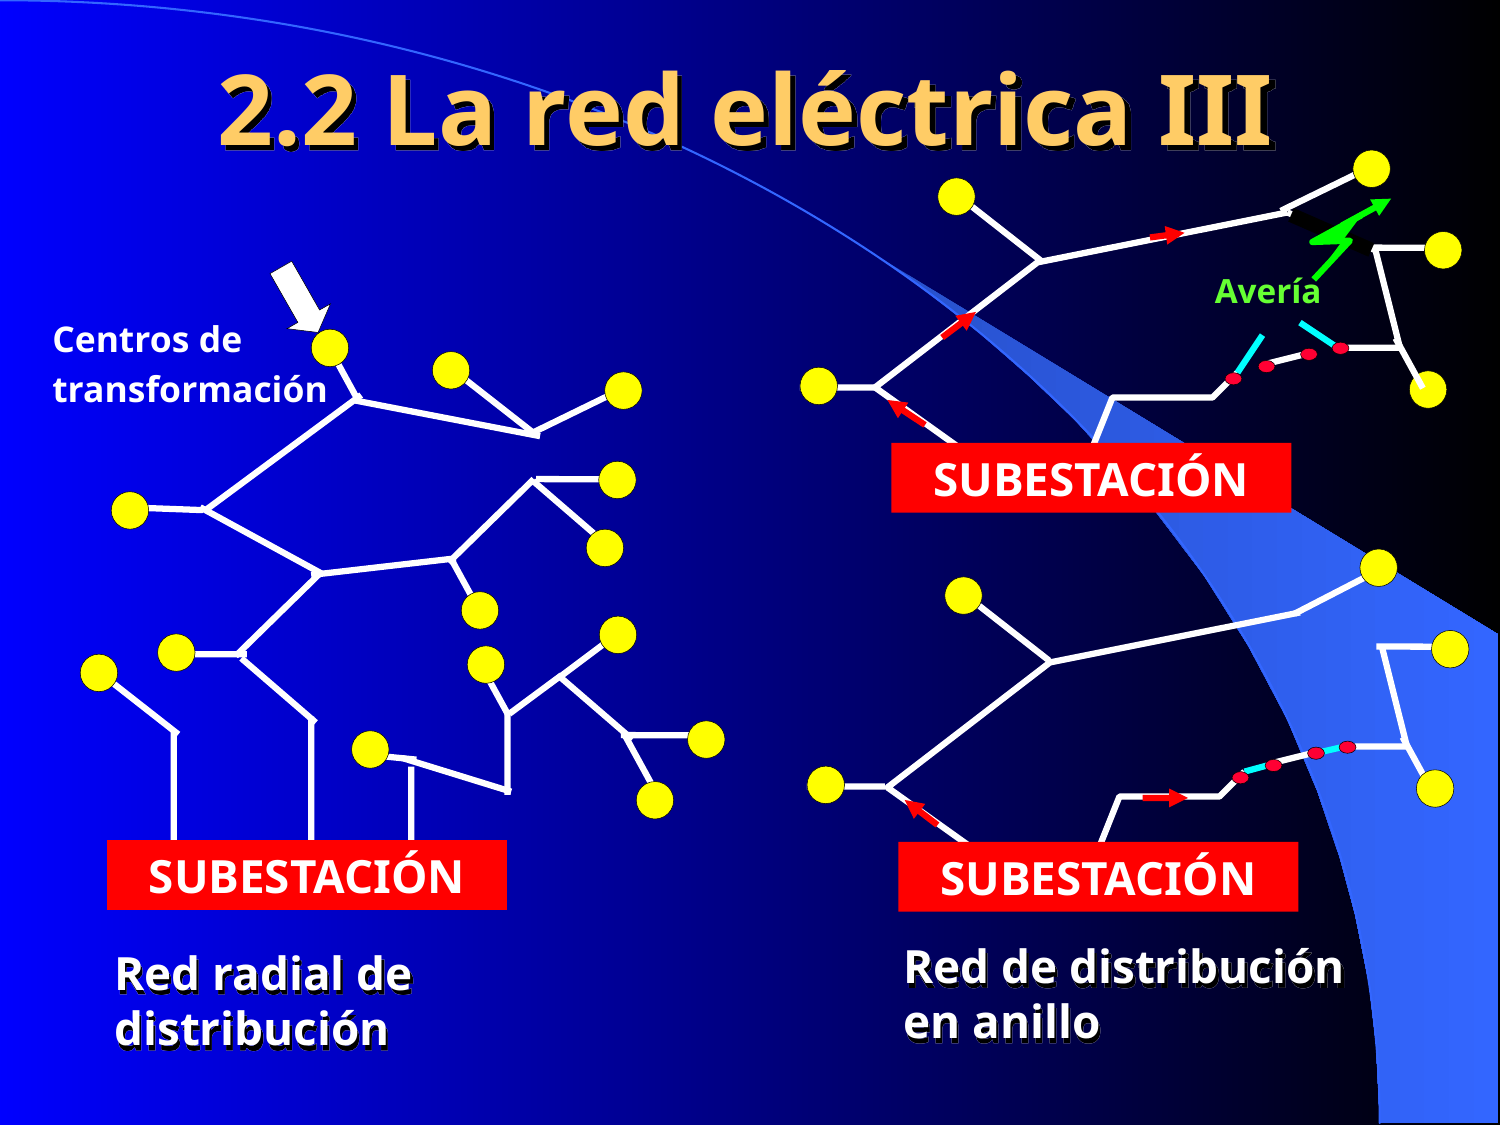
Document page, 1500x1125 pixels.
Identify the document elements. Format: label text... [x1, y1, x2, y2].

text_box [1346, 647, 1407, 747]
text_box [887, 612, 1300, 841]
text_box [799, 149, 1463, 514]
text_box [1416, 769, 1454, 808]
text_box Red de distribución en anillo [888, 930, 1377, 1056]
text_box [37, 262, 726, 1063]
text_box [1359, 548, 1398, 587]
text_box [1232, 771, 1249, 784]
text_box [944, 576, 983, 615]
title 2.2 La red eléctrica III [112, 12, 1379, 200]
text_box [1199, 199, 1393, 318]
text_box [1101, 778, 1234, 841]
text_box [807, 766, 845, 804]
text_box SUBESTACIÓN [898, 841, 1299, 912]
text_box [1339, 741, 1357, 754]
text_box [1142, 791, 1189, 805]
text_box [1307, 747, 1325, 760]
text_box [1431, 630, 1469, 668]
text_box [904, 799, 938, 826]
text_box [1265, 759, 1283, 772]
